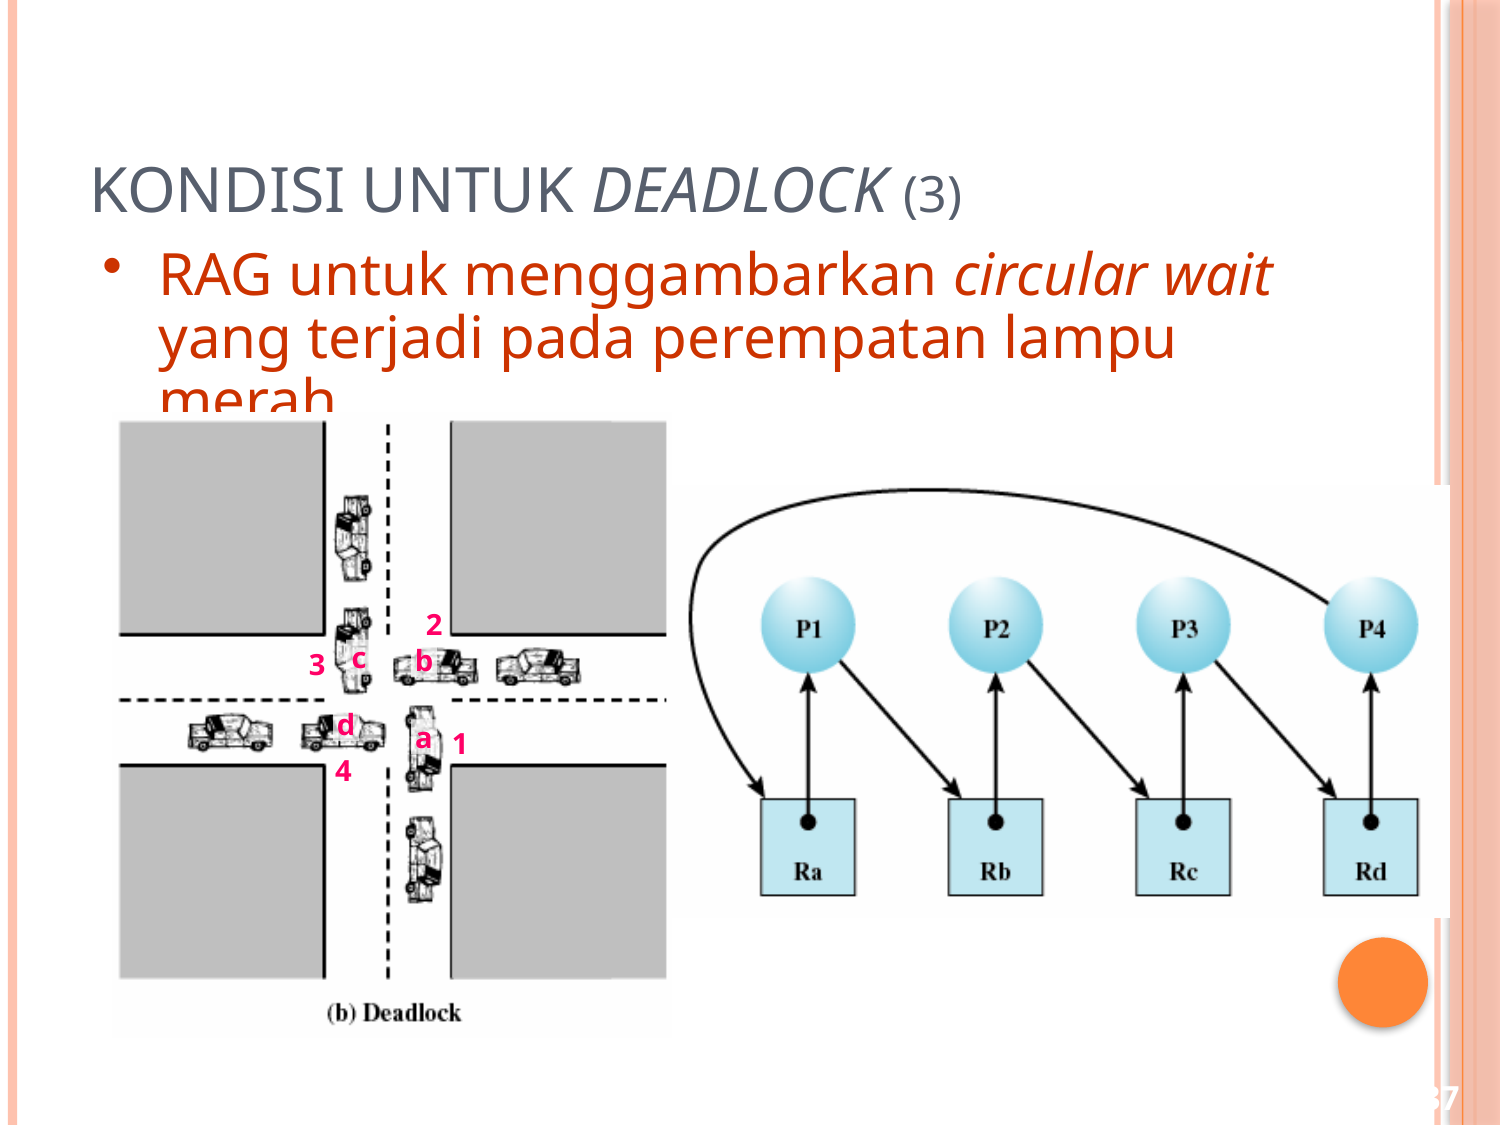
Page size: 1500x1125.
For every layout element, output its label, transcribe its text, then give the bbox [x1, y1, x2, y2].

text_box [111, 411, 1451, 1038]
slide_number #37 [1362, 1074, 1500, 1125]
text_box RAG untuk menggambarkan circular wait yang terjadi pada perempatan lampu merah [87, 237, 1375, 400]
title Kondisi untuk Deadlock (3) [75, 45, 1300, 233]
